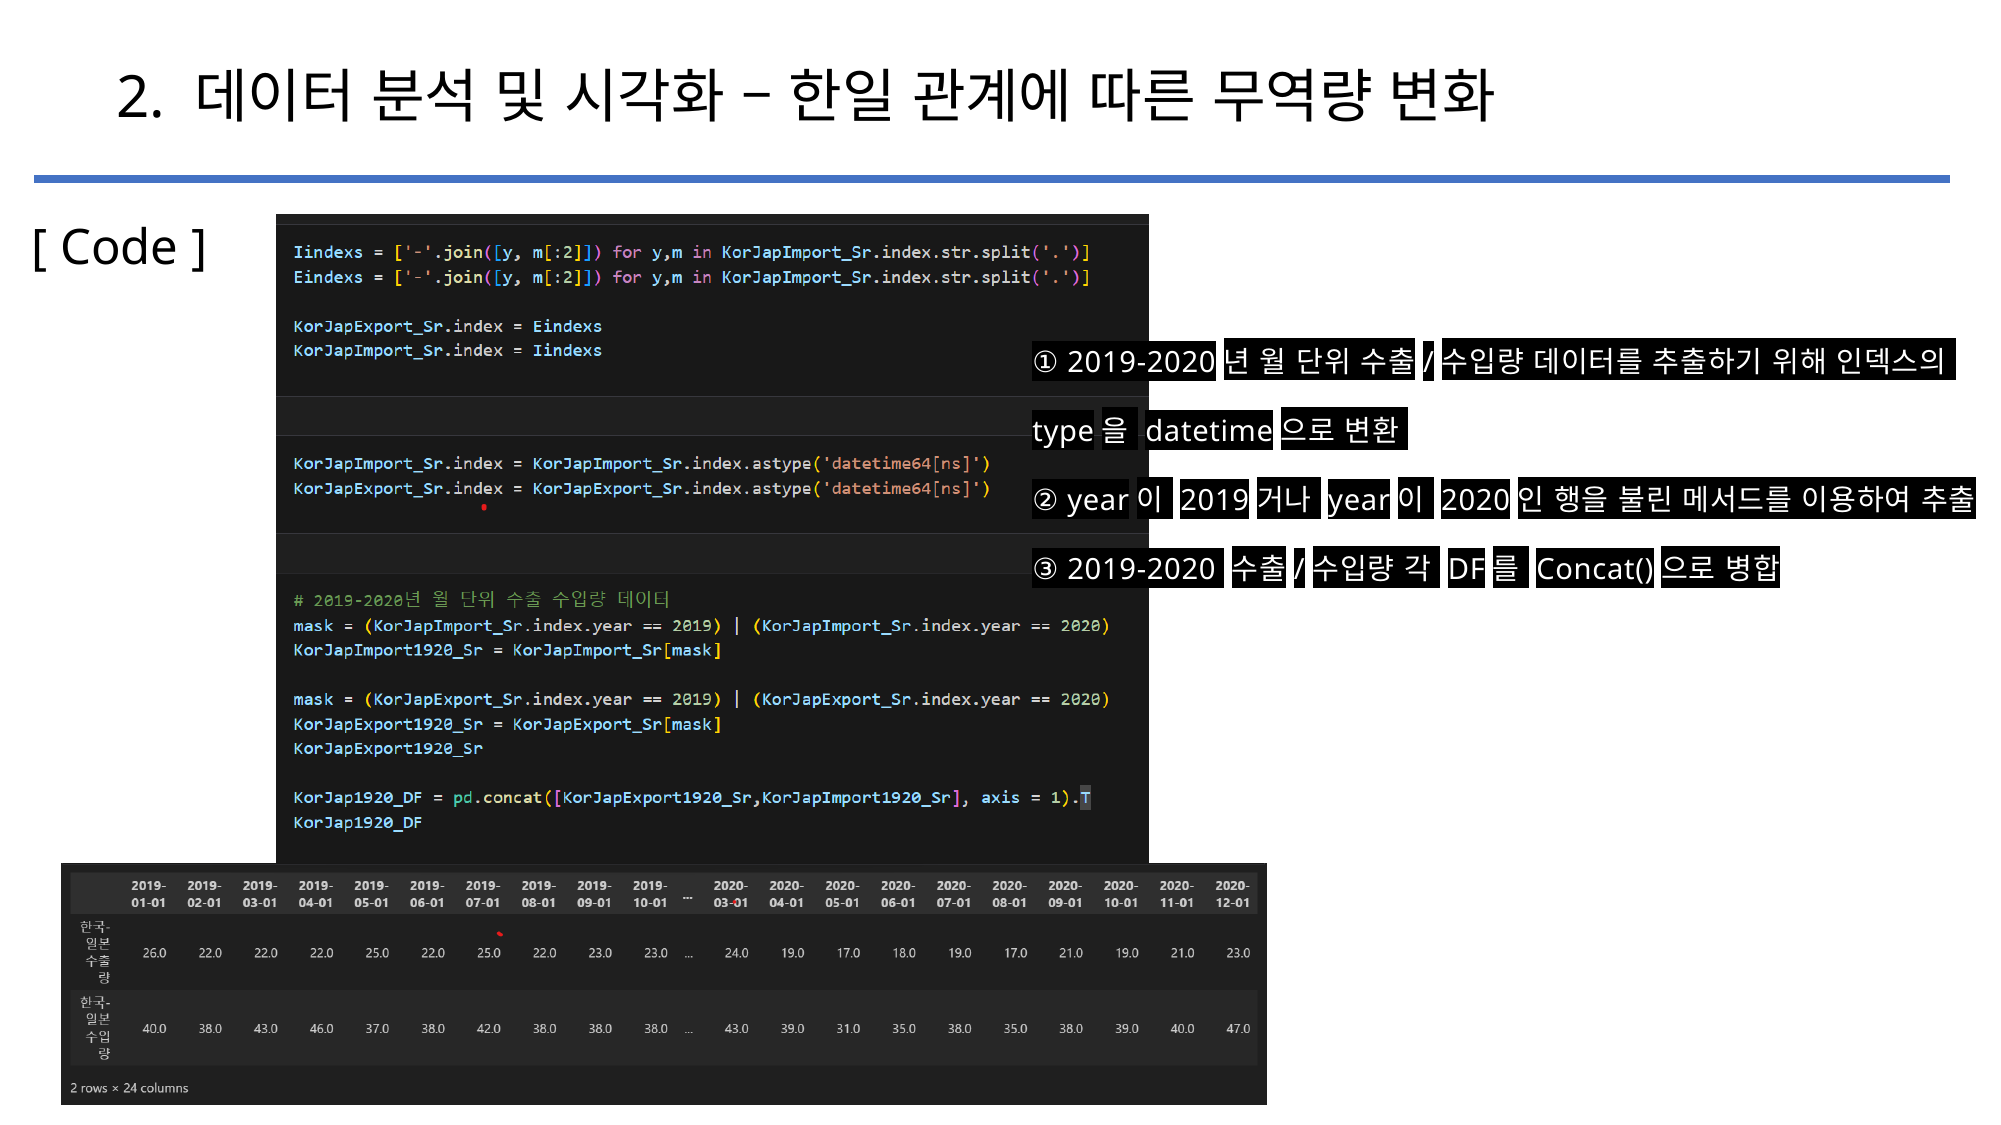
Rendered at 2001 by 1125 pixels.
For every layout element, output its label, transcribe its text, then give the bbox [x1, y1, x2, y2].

list [ Code ] [16, 214, 237, 294]
picture [61, 214, 1267, 1106]
text_box ① 2019-2020년 월 단위 수출/수입량 데이터를 추출하기 위해 인덱스의 type을 datetime으로 변환 ② year이 2019거나 year이 2020인 행을 불린 메서드를 이용하여 추출 ③ 2019-2020 수출/수입량 각 DF를 Concat()으로 병합 [1149, 261, 2000, 656]
title 2. 데이터 분석 및 시각화 – 한일 관계에 따른 무역량 변화 [101, 30, 1934, 167]
